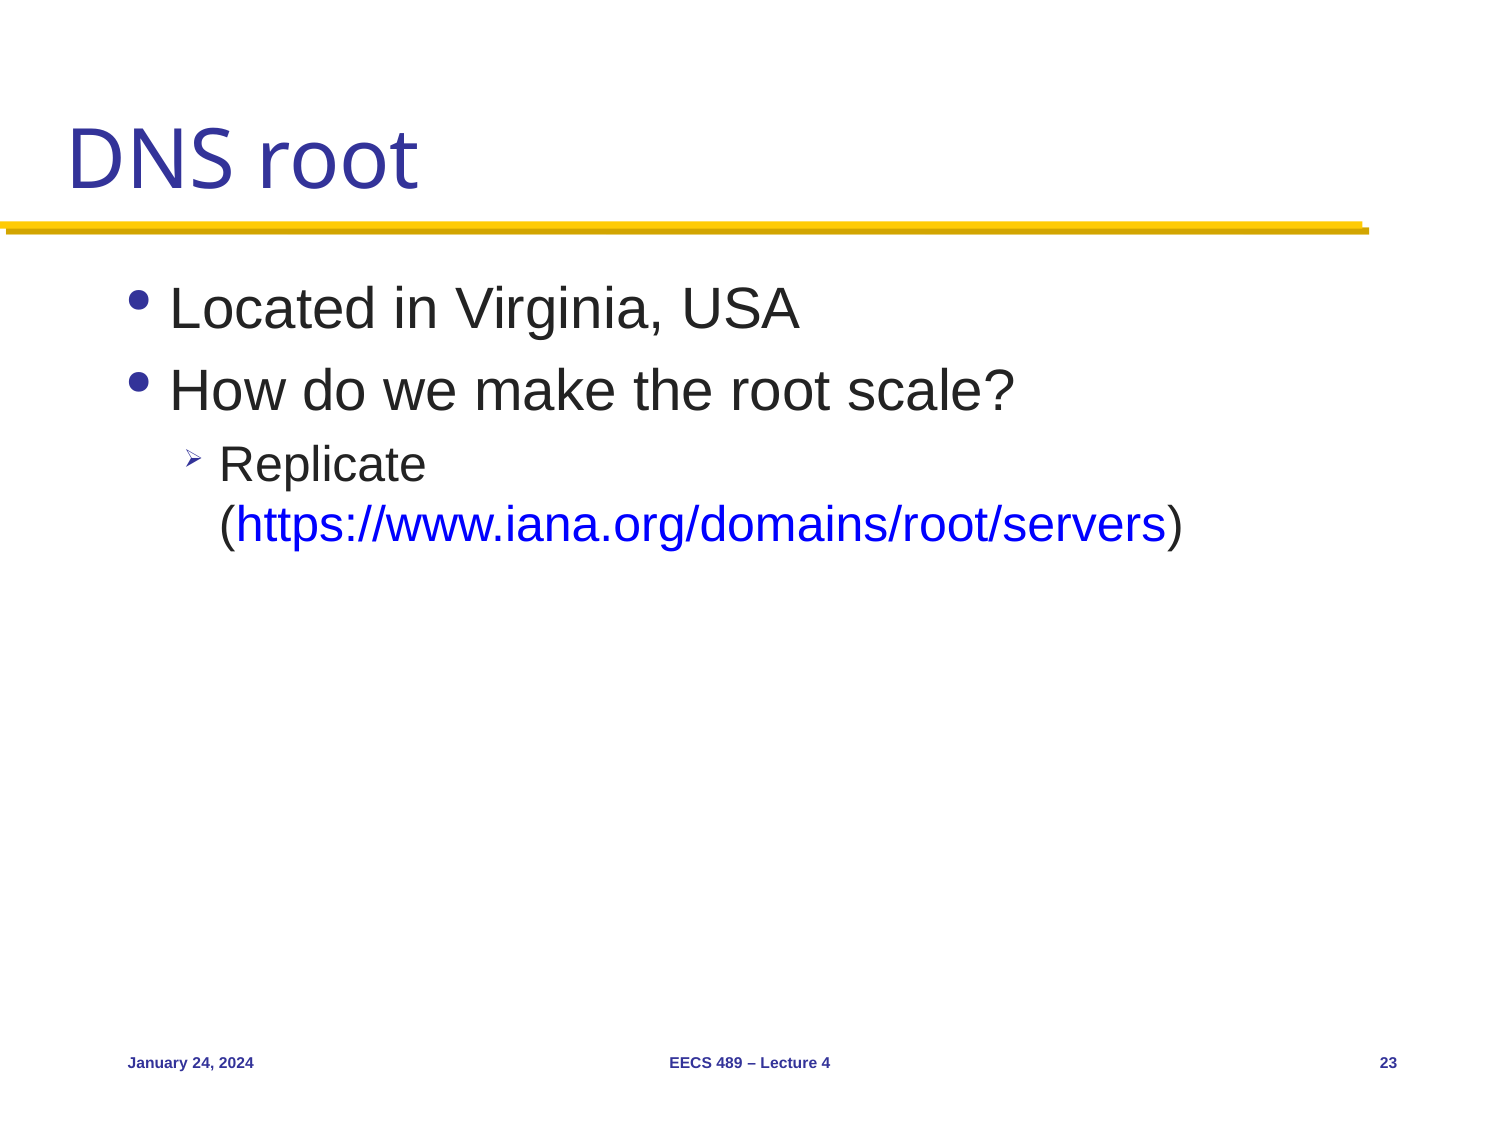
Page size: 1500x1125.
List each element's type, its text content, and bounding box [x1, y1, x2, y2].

title DNS root [49, 24, 1451, 213]
footer EECS 489 – Lecture 4 [512, 1024, 988, 1101]
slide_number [112, 1024, 426, 1101]
slide_number 23 [1312, 1024, 1413, 1101]
list Located in Virginia, USA How do we make the root scale? Replicate (https://www.iana.org/domains/root/servers) [112, 262, 1413, 988]
text_box [75, 499, 1262, 1098]
